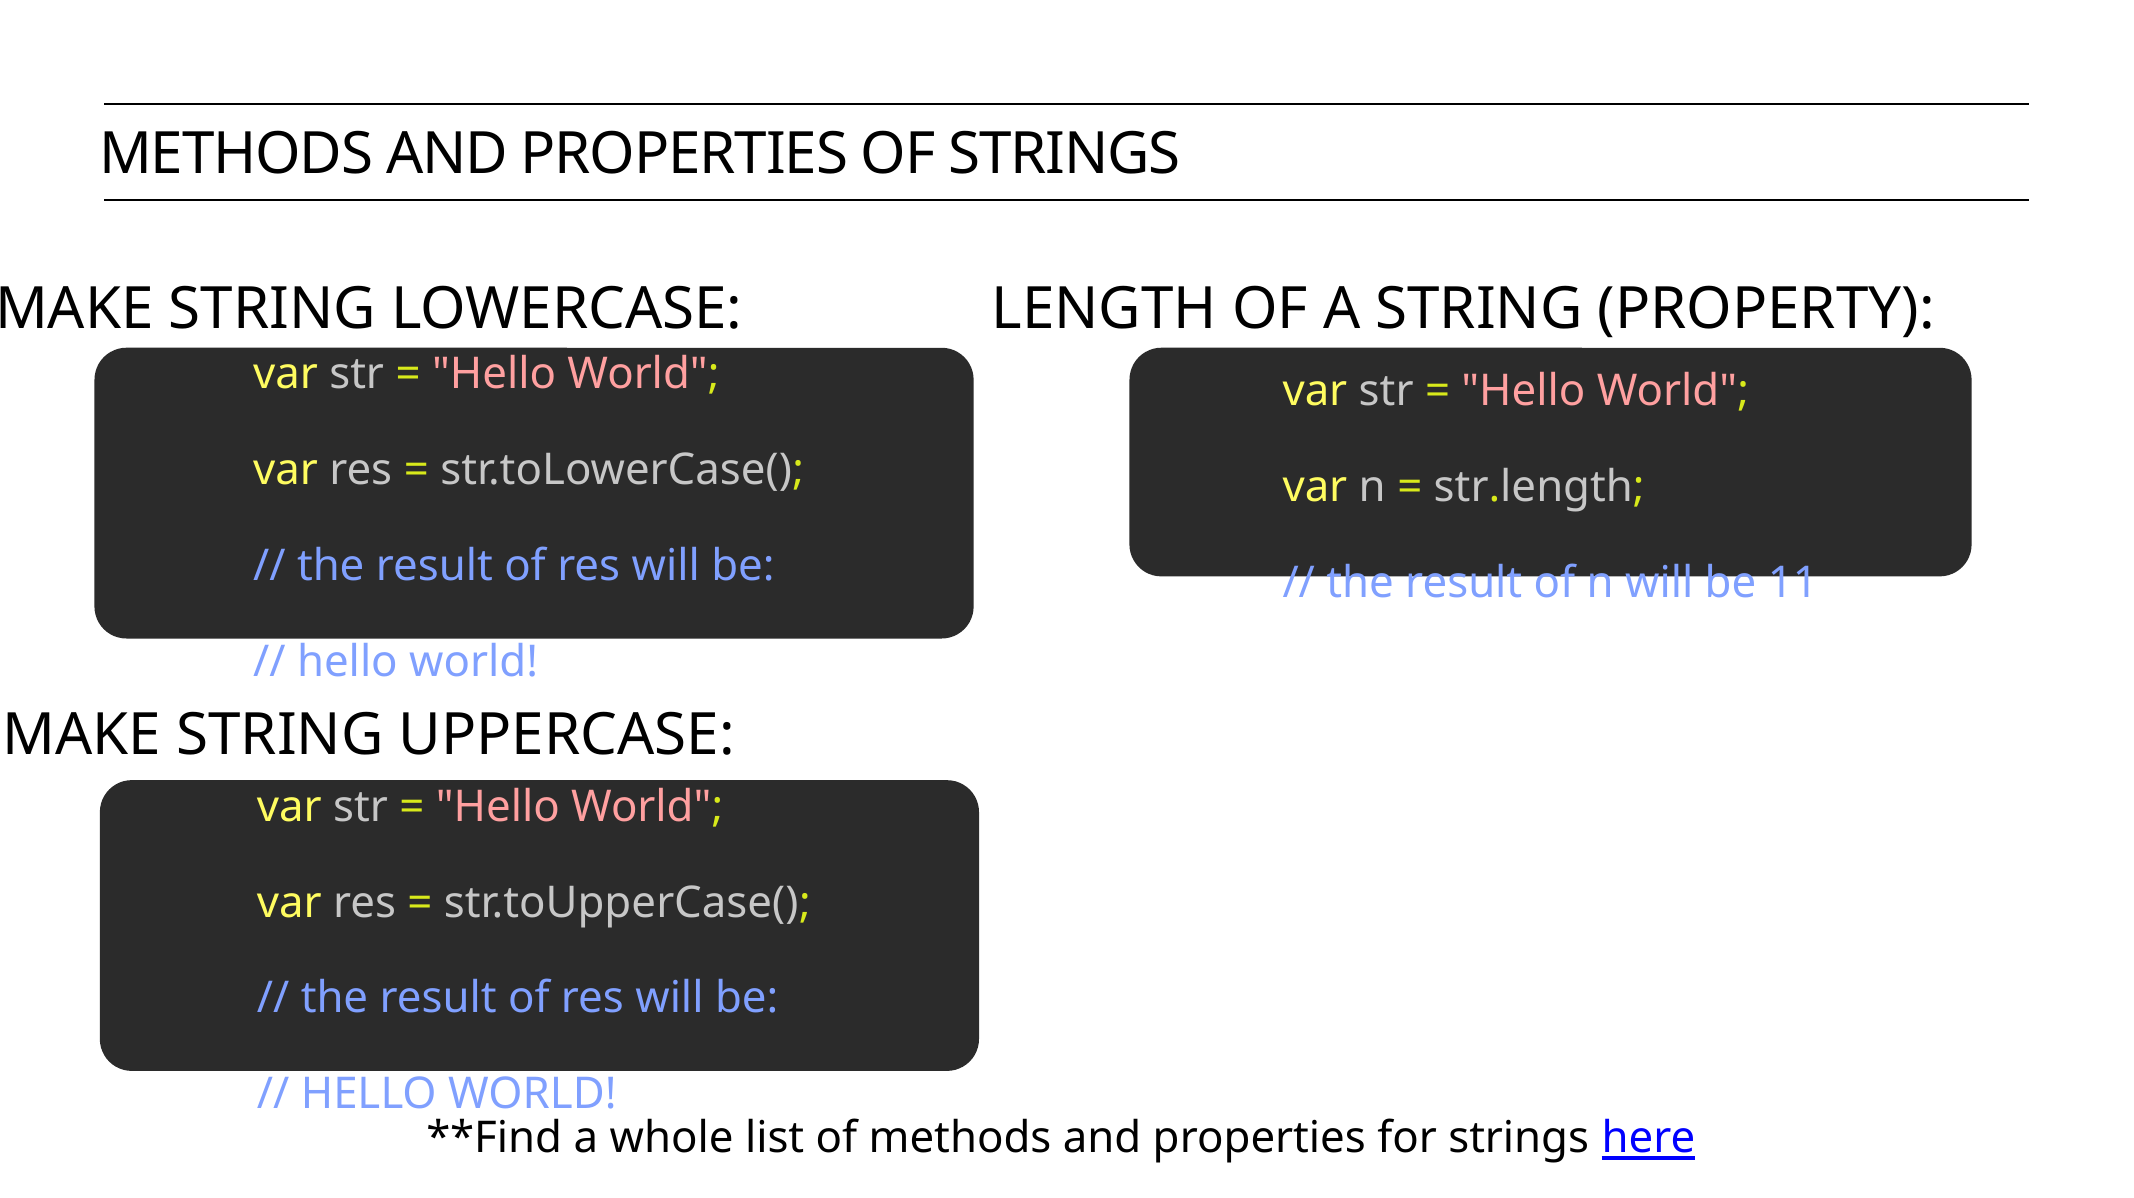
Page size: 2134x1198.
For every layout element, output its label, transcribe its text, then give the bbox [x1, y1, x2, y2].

text_box [1129, 348, 1274, 577]
text_box MAKE STRING LOWERCASE: [0, 261, 752, 349]
text_box **Find a whole list of methods and properties for strings here [417, 1100, 1716, 1177]
text_box [94, 347, 244, 639]
text_box methods and properties of strings [99, 118, 1366, 185]
text_box var str = "Hello World"; var res = str.toLowerCase(); // the result of res will be: // hello world! [244, 293, 813, 694]
text_box [1827, 348, 1972, 577]
text_box var str = "Hello World"; var res = str.toUpperCase(); // the result of res will be: // HELLO WORLD! [248, 725, 820, 1126]
text_box MAKE STRING UPPERCASE: [0, 687, 744, 775]
text_box [99, 780, 248, 1071]
text_box [820, 780, 980, 1071]
text_box LENGTH OF A STRING (PROPERTY): [983, 261, 1944, 348]
text_box var str = "Hello World"; var n = str.length; // the result of n will be 11 [1274, 348, 1827, 614]
text_box [813, 347, 974, 639]
